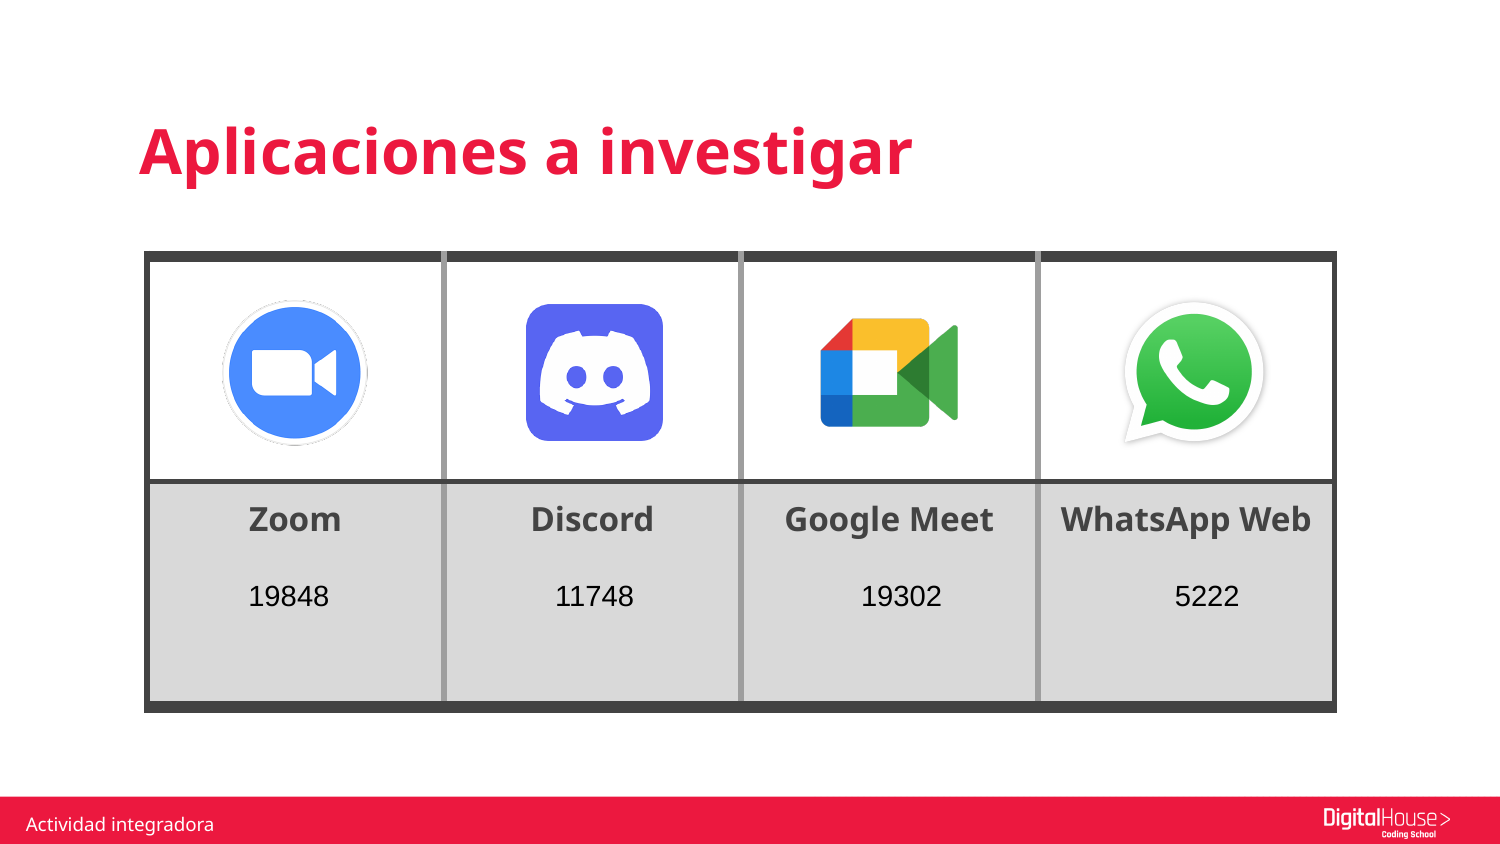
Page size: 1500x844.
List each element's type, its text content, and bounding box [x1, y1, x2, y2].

text_box 5222 [1125, 570, 1289, 621]
text_box 11748 [513, 570, 676, 621]
table_cell Google Meet [744, 484, 1035, 701]
picture [526, 304, 663, 442]
text_box Aplicaciones a investigar [124, 99, 1019, 203]
table_cell WhatsApp Web [1041, 484, 1332, 701]
table_cell Zoom [150, 484, 441, 701]
text_box 19302 [820, 570, 983, 621]
table_header [1041, 262, 1332, 479]
table_header [150, 262, 441, 479]
picture [1324, 808, 1450, 839]
text_box 19848 [207, 570, 371, 621]
table_header [447, 262, 738, 479]
picture [218, 296, 371, 449]
table_header [744, 262, 1035, 479]
picture [1111, 289, 1278, 456]
picture [811, 296, 964, 449]
table_cell Discord [447, 484, 738, 701]
